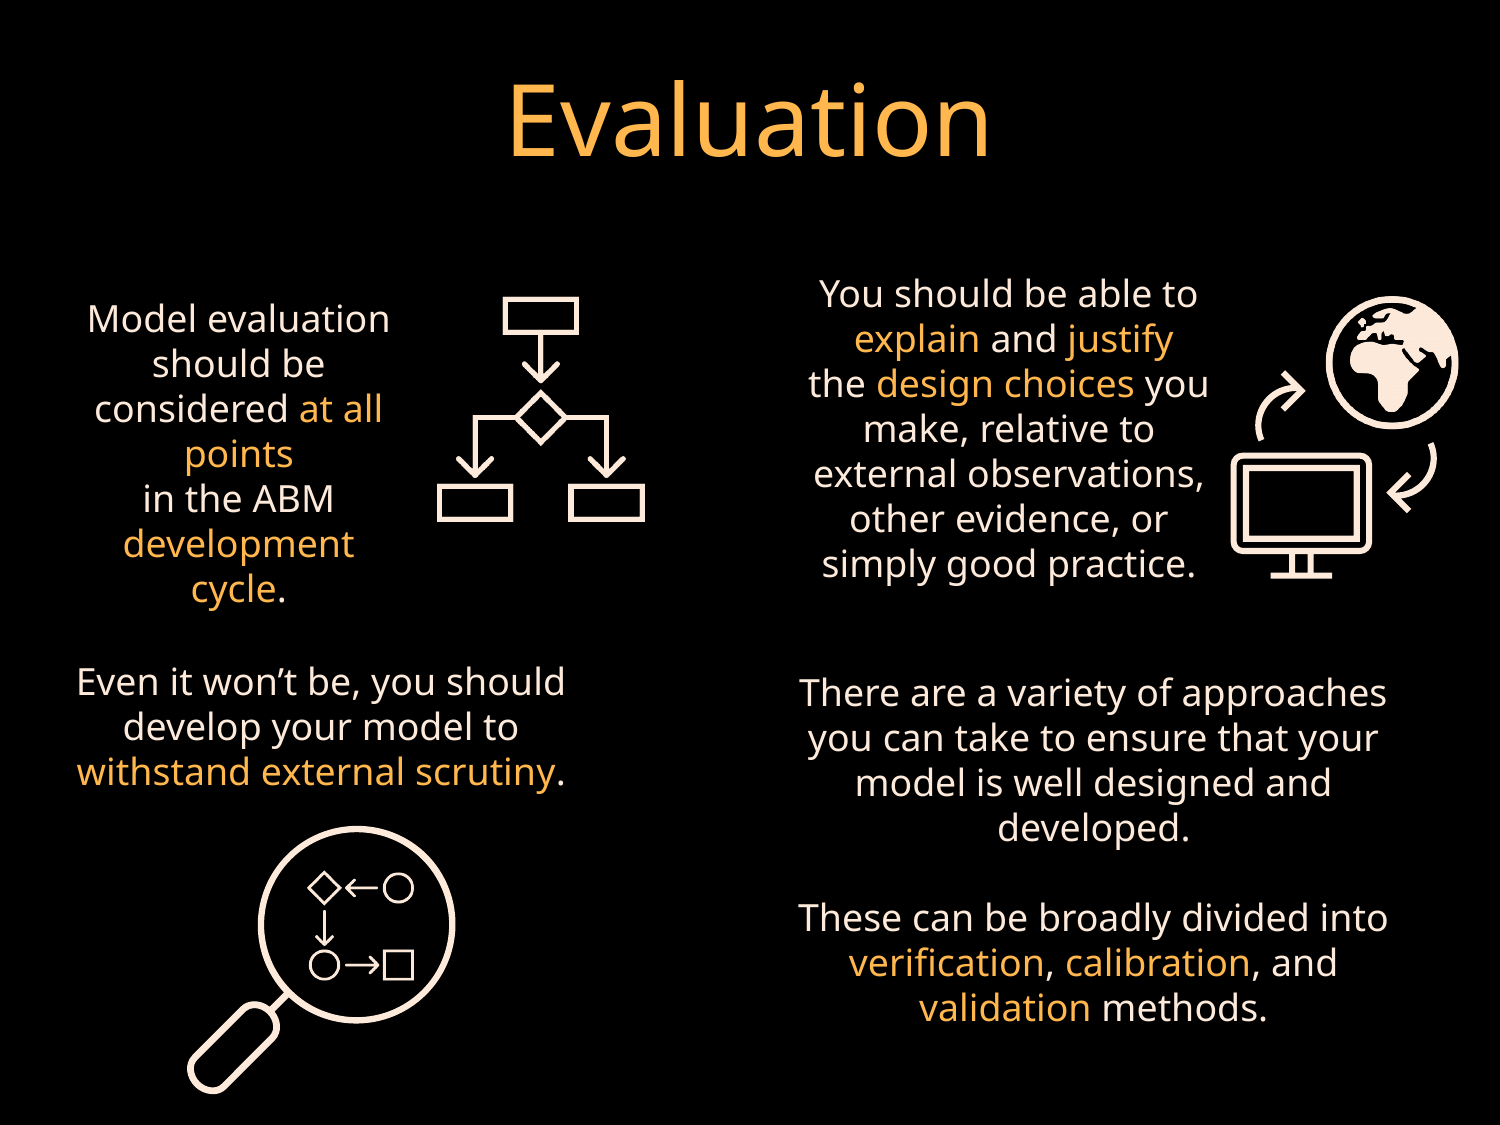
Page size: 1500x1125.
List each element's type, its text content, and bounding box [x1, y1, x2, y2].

title Evaluation [0, 0, 1500, 234]
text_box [59, 649, 583, 1095]
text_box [59, 277, 672, 541]
text_box There are a variety of approaches you can take to ensure that your model is well designed and developed. These can be broadly divided into verification, calibration, and validation methods. [779, 661, 1408, 1037]
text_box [775, 261, 1476, 596]
